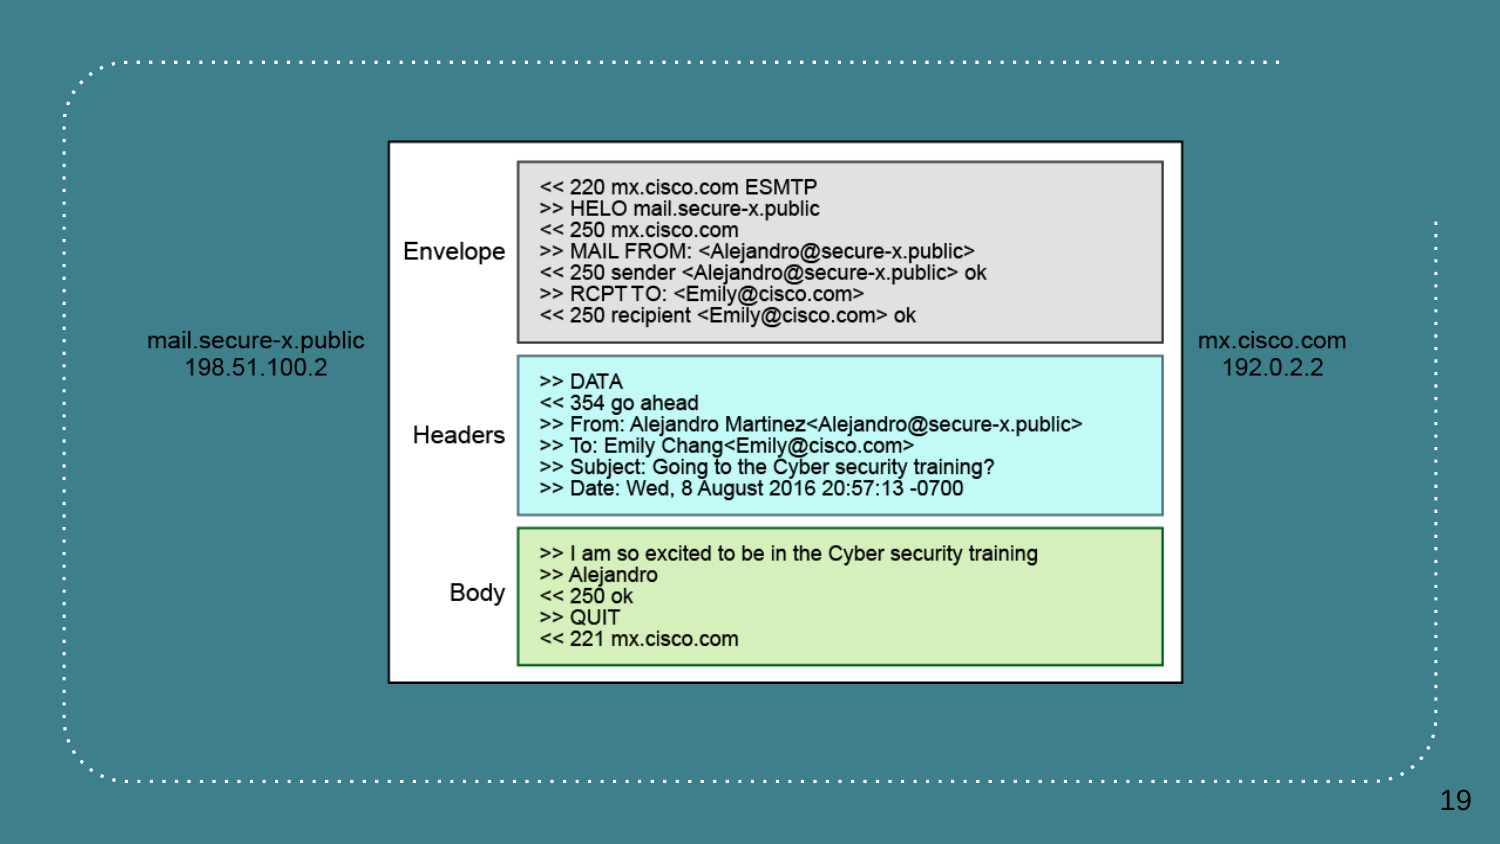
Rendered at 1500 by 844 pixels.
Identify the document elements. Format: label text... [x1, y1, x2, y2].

text_box 19 [1411, 753, 1500, 844]
picture [147, 140, 1349, 685]
